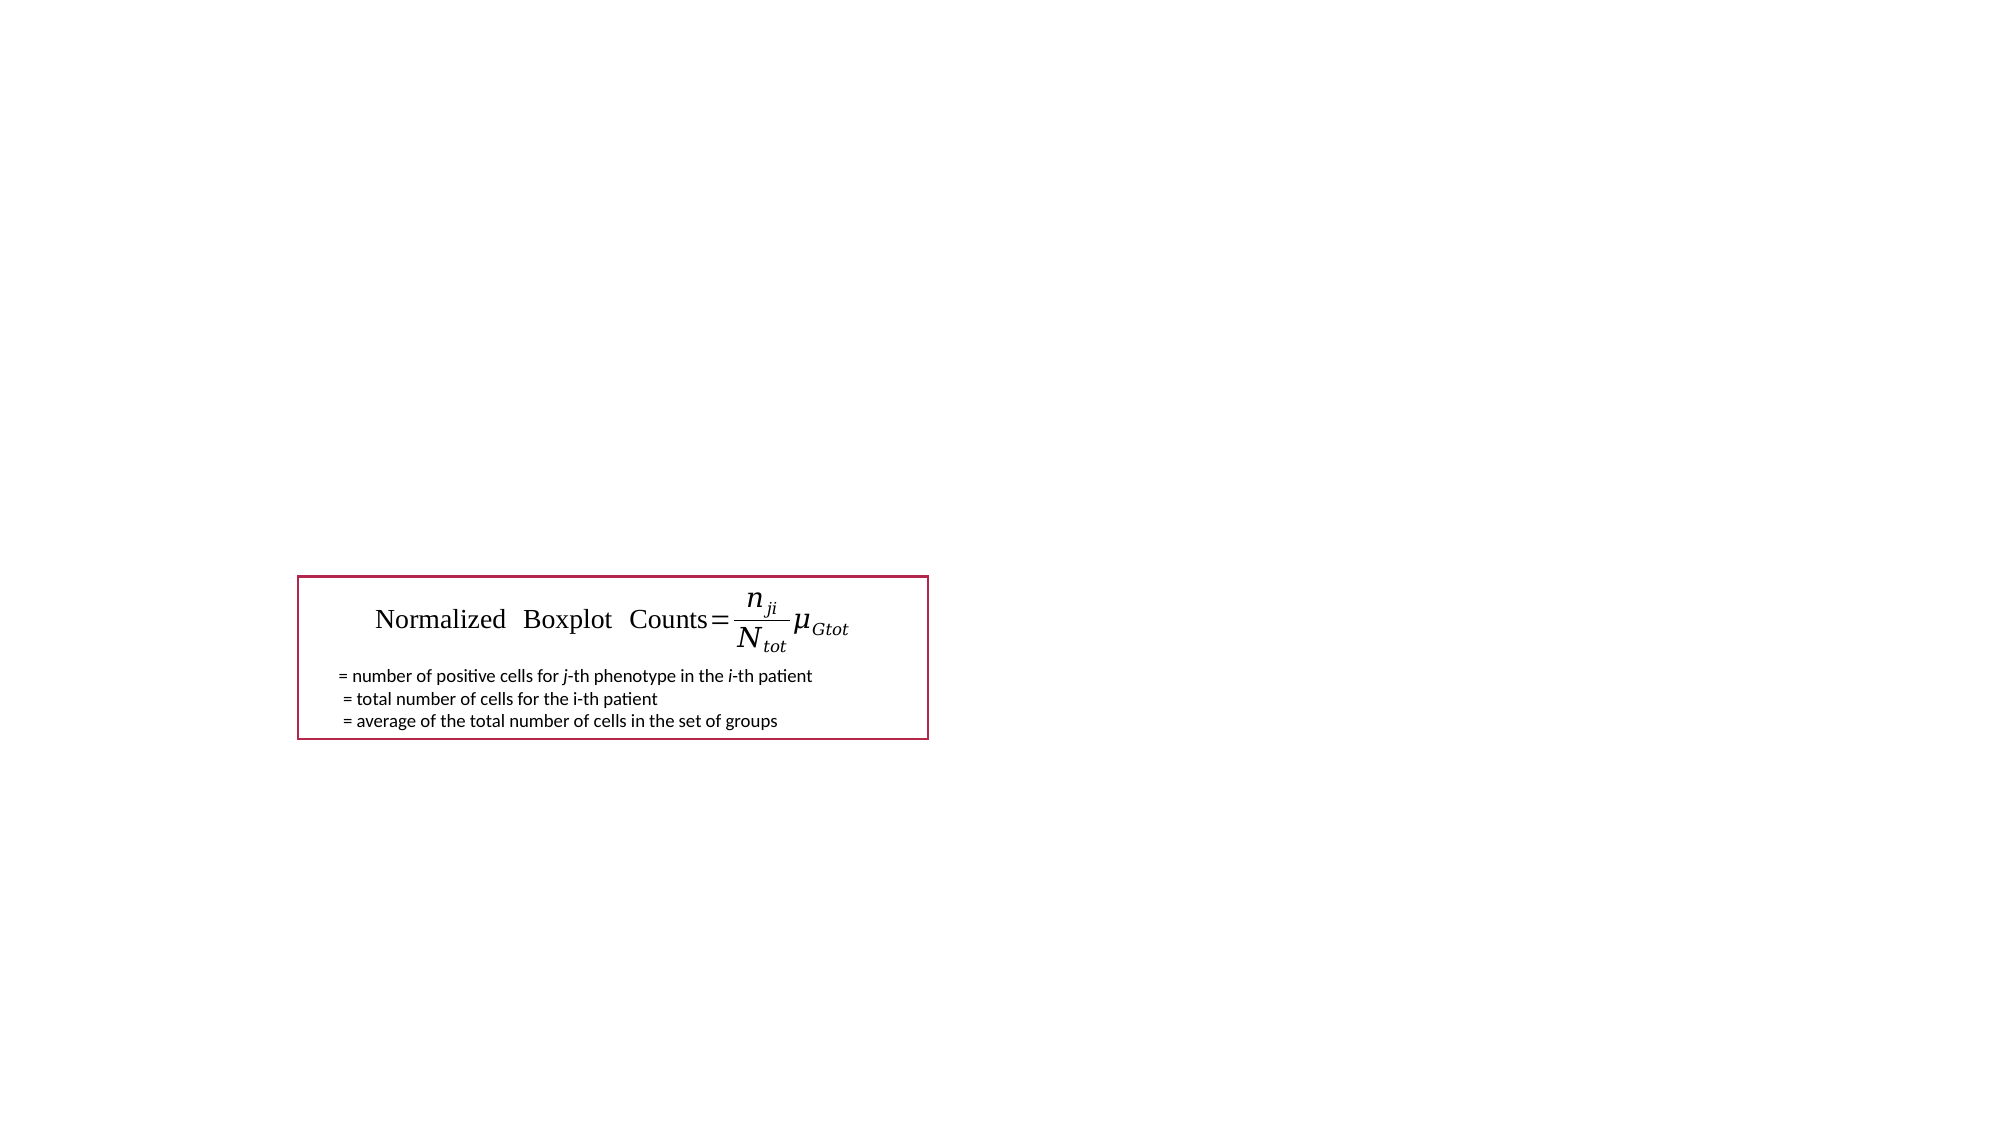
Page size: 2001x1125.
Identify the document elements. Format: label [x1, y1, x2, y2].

text_box [297, 575, 929, 740]
text_box [324, 583, 922, 765]
